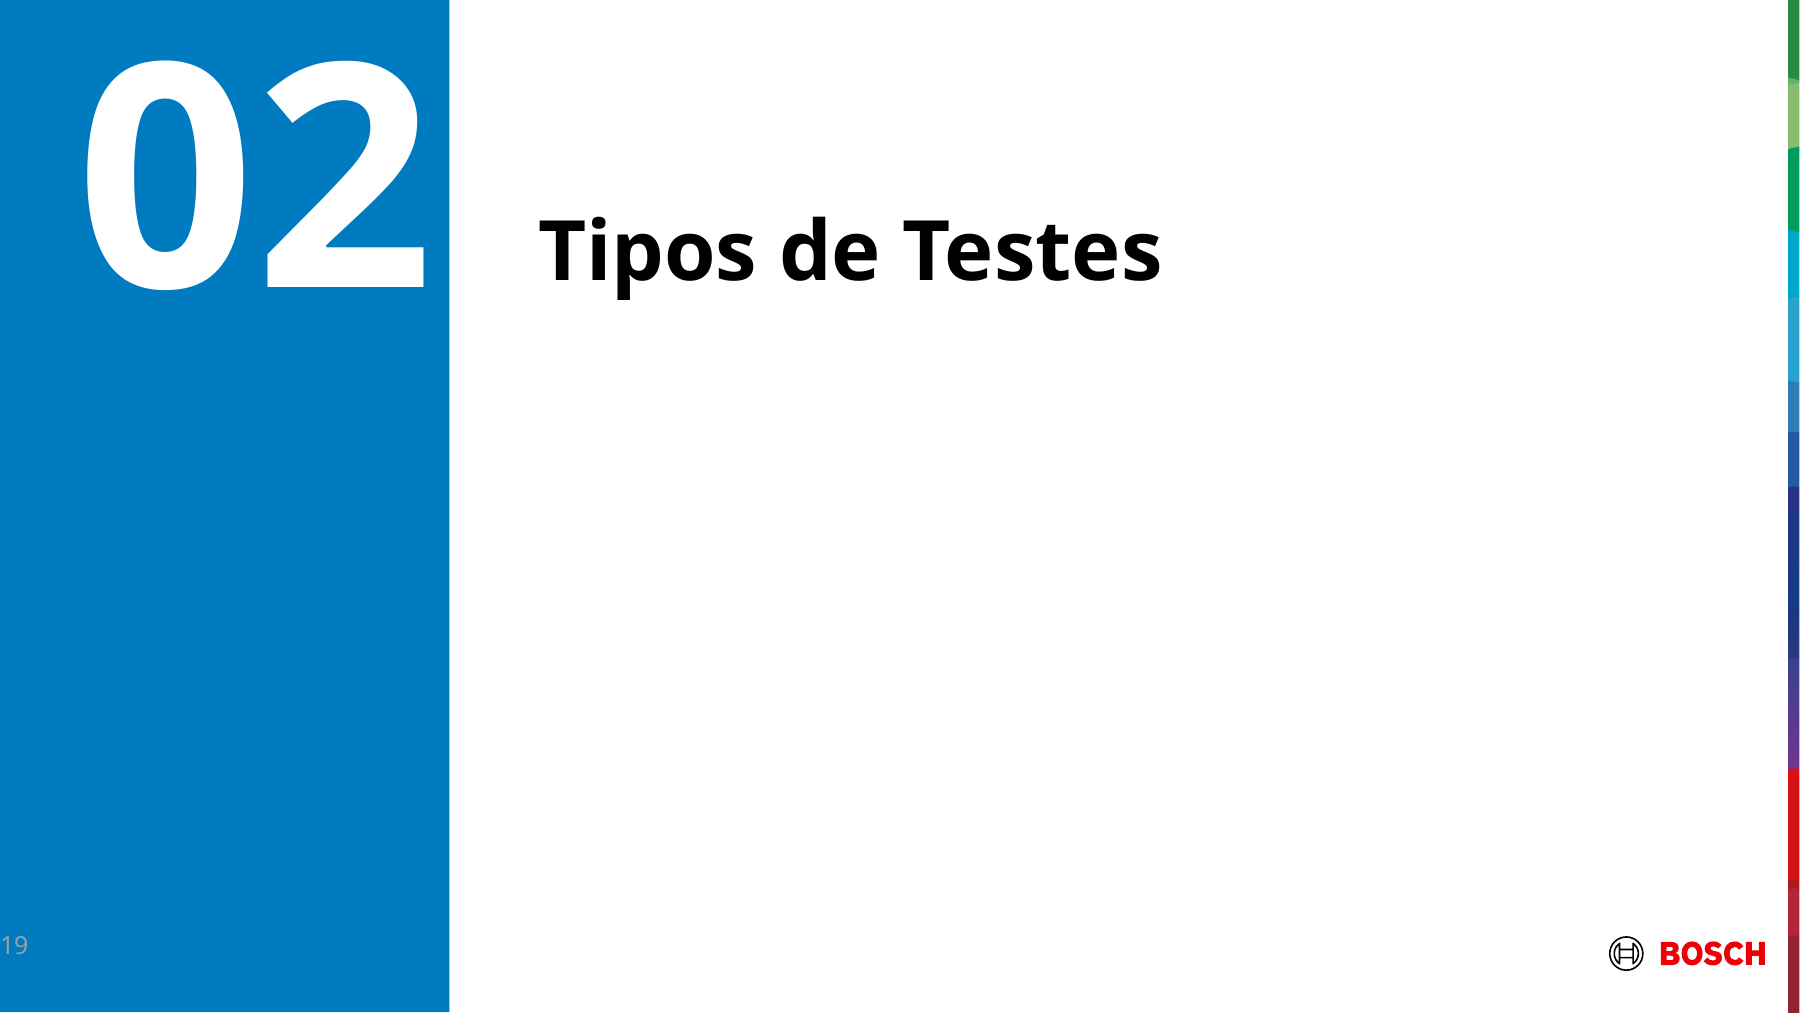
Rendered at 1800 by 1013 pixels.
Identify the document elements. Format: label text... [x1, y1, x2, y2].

title 02 [76, 0, 439, 338]
slide_number 19 [0, 929, 48, 997]
list Tipos de Testes [538, 196, 1699, 713]
picture [1788, 298, 1800, 1013]
picture [1788, 0, 1800, 231]
